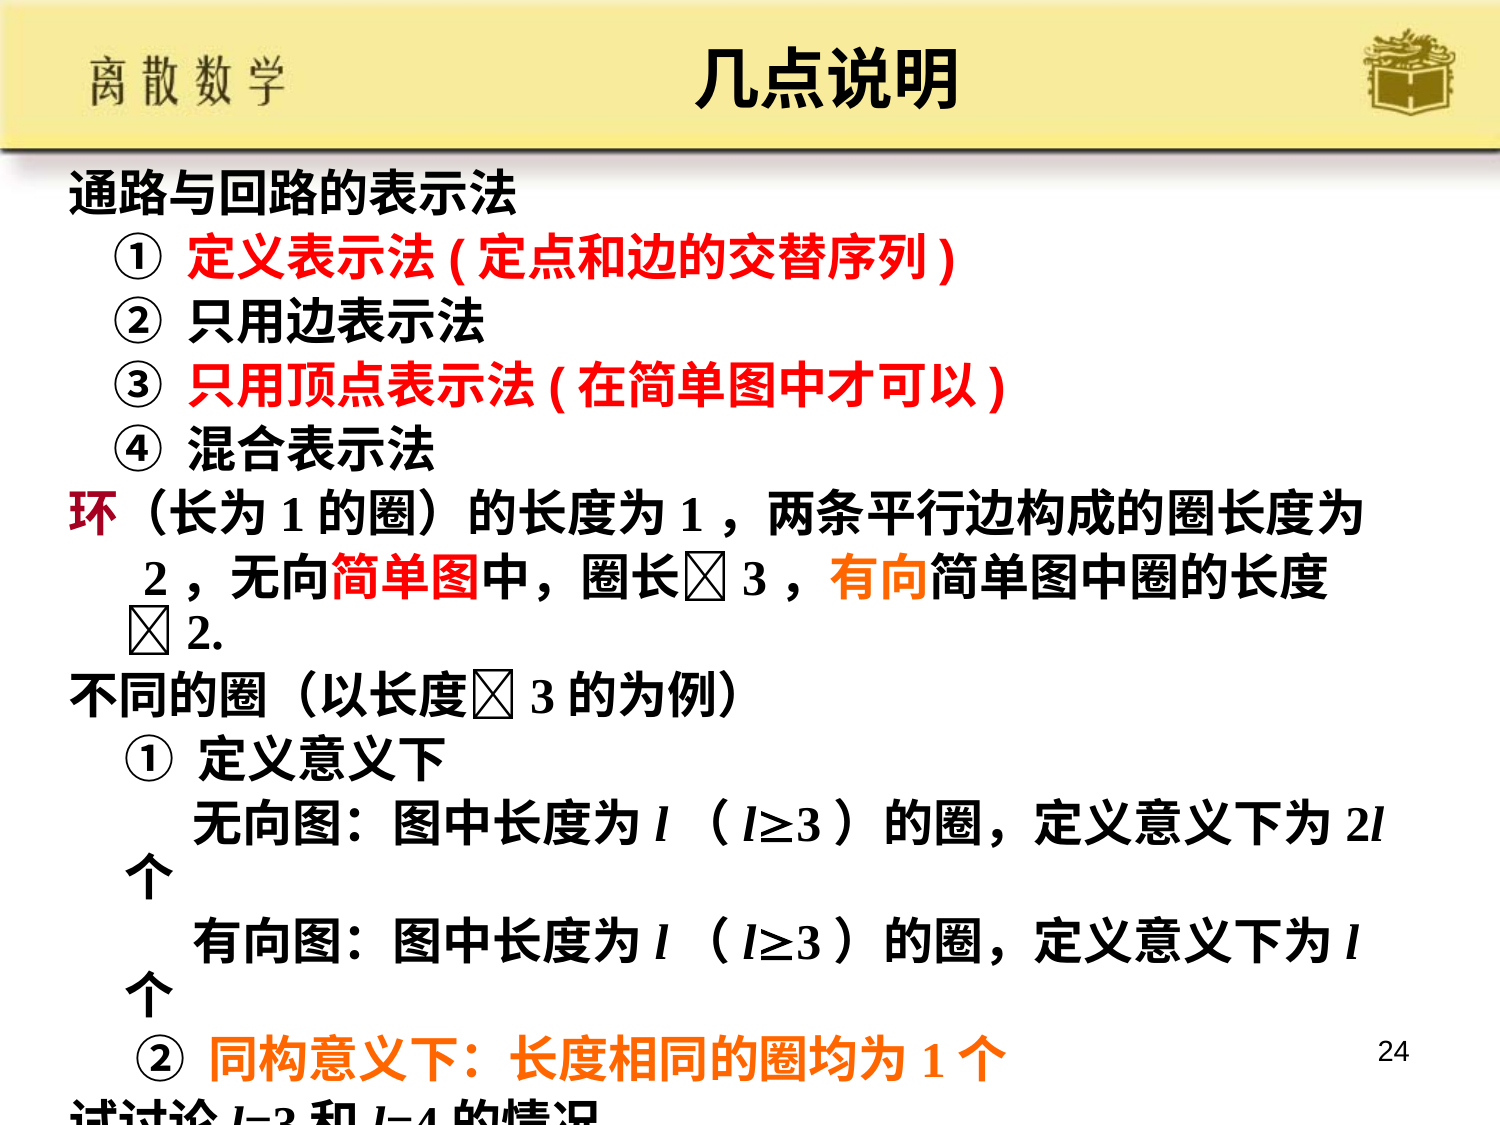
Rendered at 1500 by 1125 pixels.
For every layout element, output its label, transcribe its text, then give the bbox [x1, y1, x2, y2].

list 通路与回路的表示法 ① 定义表示法(定点和边的交替序列) ② 只用边表示法 ③ 只用顶点表示法(在简单图中才可以) ④ 混合表示法 环（长为1的圈）的长度为1，两条平行边构成的圈长度为 2，无向简单图中，圈长3，有向简单图中圈的长度2. 不同的圈（以长度3的为例） ① 定义意义下 无向图：图中长度为l（l3）的圈，定义意义下为2l个 有向图：图中长度为l（l3）的圈，定义意义下为l个 ② 同构意义下：长度相同的圈均为1个 试讨论l=3和l=4的情况 [53, 160, 1436, 1035]
picture [0, 0, 1500, 1125]
slide_number 24 [1074, 1035, 1425, 1103]
title 几点说明 [324, 42, 1329, 112]
